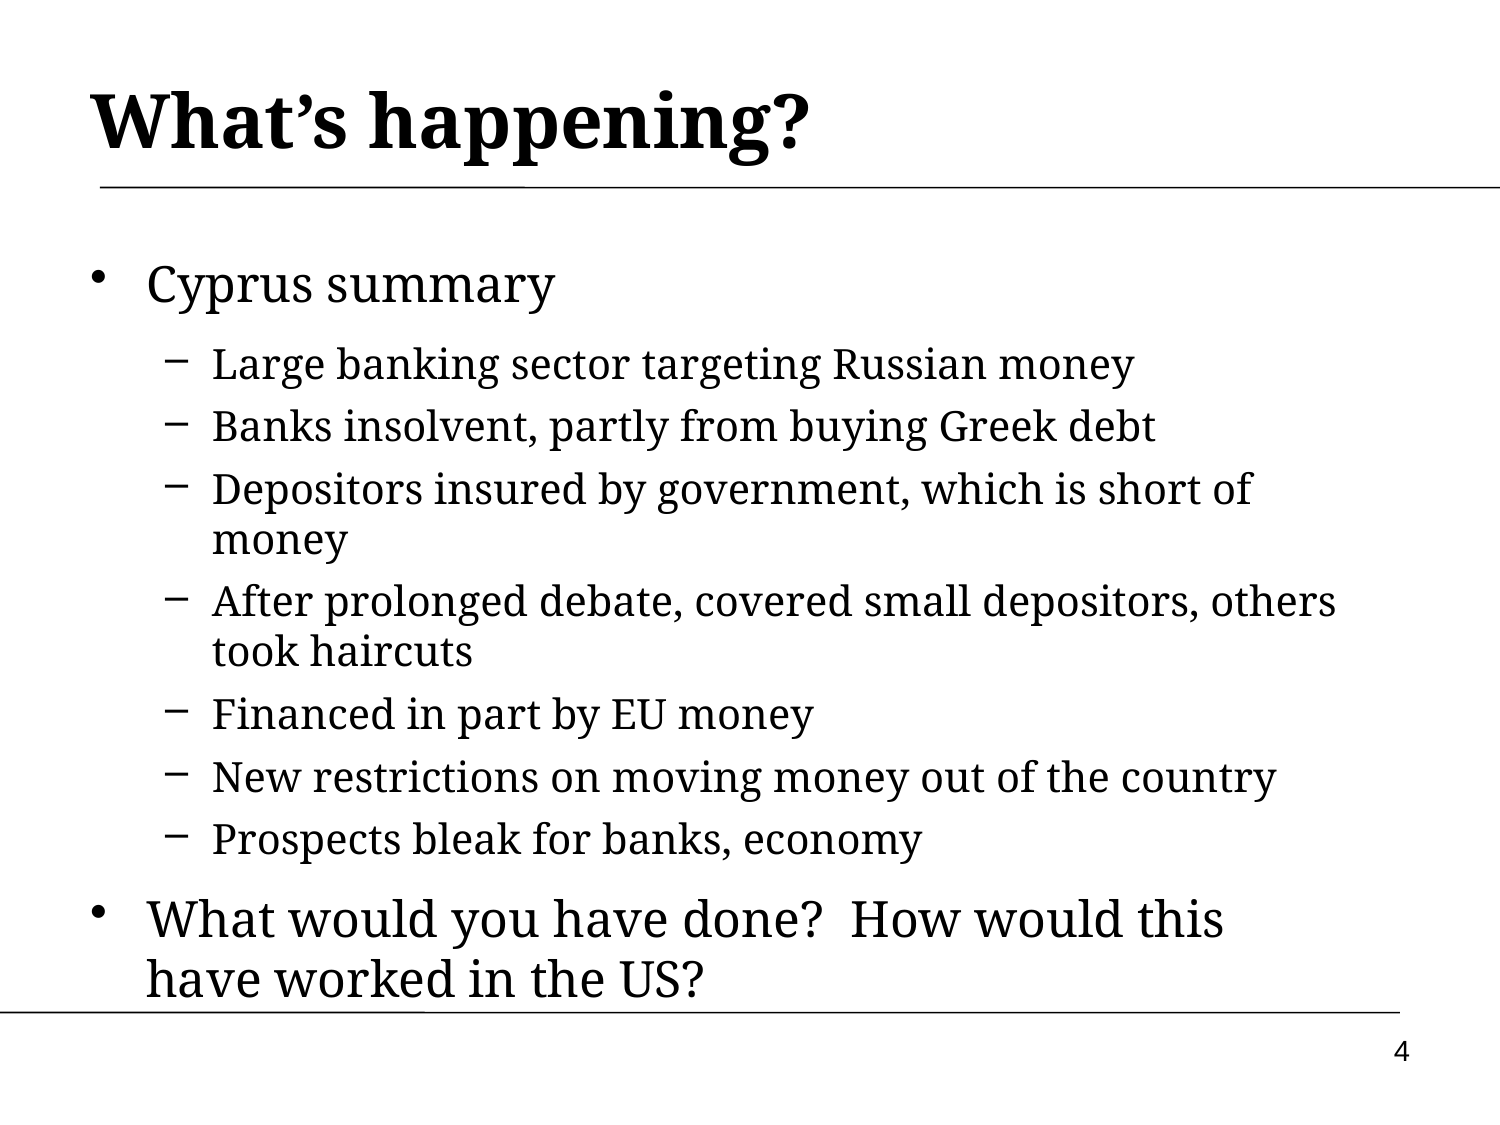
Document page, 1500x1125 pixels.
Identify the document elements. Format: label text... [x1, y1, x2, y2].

title What’s happening? [74, 49, 1426, 188]
list Cyprus summary Large banking sector targeting Russian money Banks insolvent, partly from buying Greek debt Depositors insured by government, which is short of money After prolonged debate, covered small depositors, others took haircuts Financed in part by EU money New restrictions on moving money out of the country Prospects bleak for banks, economy What would you have done? How would this have worked in the US? [74, 244, 1363, 988]
slide_number 4 [1074, 1024, 1426, 1103]
